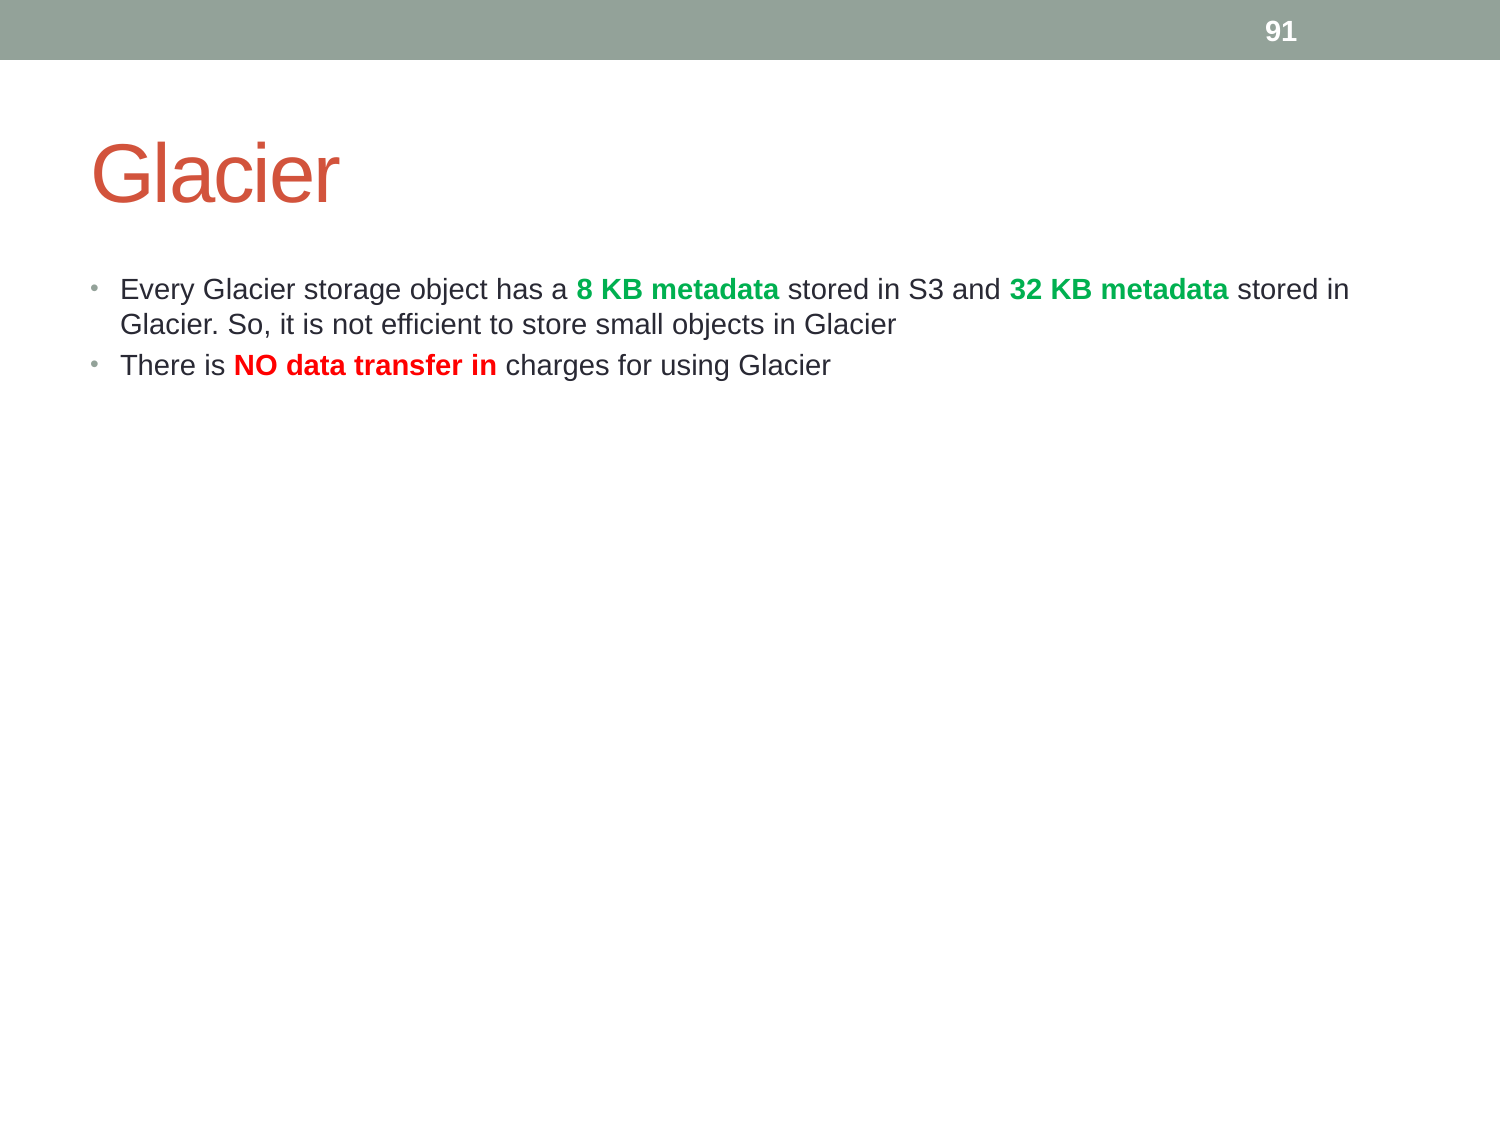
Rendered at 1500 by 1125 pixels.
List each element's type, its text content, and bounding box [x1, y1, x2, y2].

list Every Glacier storage object has a 8 KB metadata stored in S3 and 32 KB metadata stored in Glacier. So, it is not efficient to store small objects in Glacier There is NO data transfer in charges for using Glacier [75, 262, 1425, 1063]
slide_number 91 [1250, 3, 1425, 57]
title Glacier [75, 87, 1425, 250]
